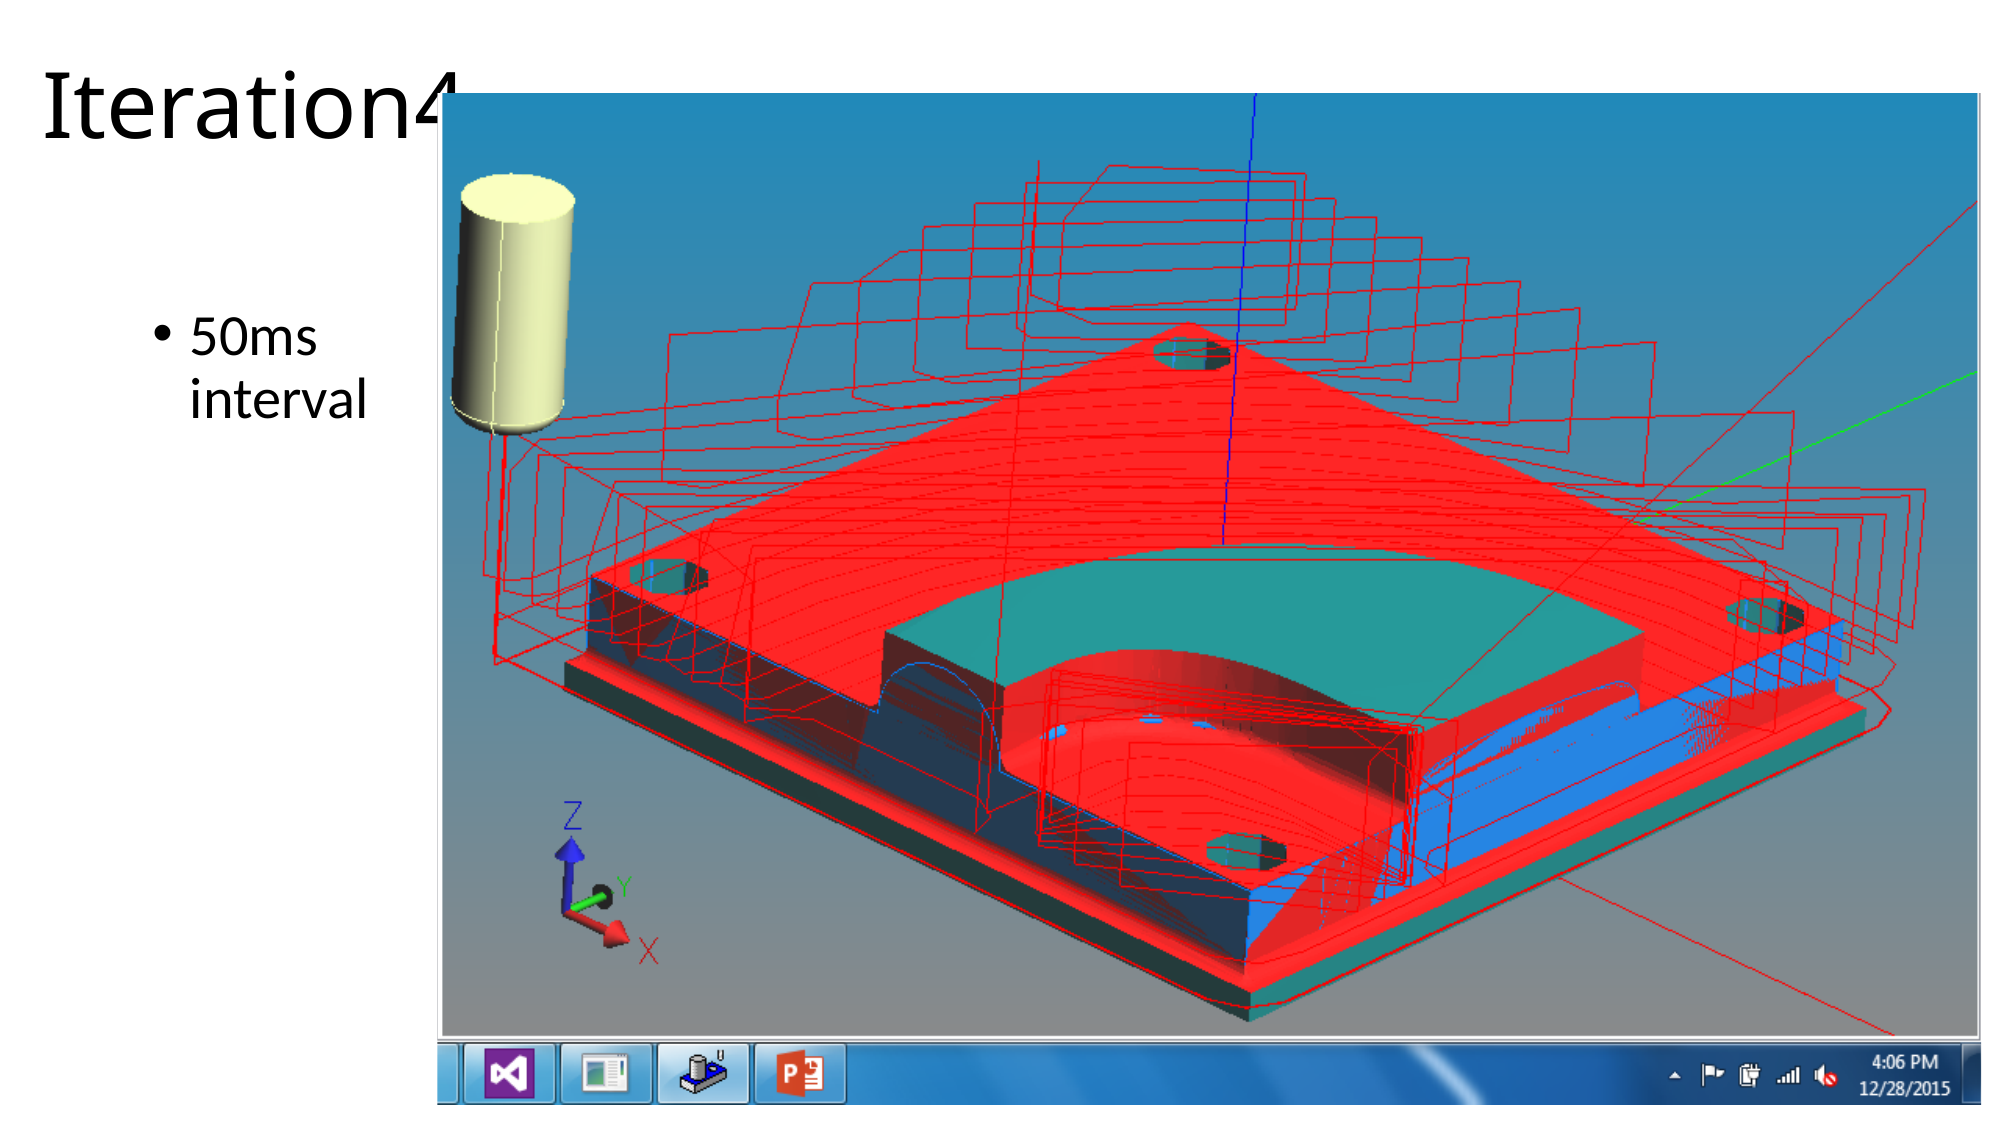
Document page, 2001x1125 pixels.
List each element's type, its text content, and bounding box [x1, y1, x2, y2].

picture [437, 93, 1982, 1125]
list 50ms interval [137, 297, 394, 613]
title Iteration4 [27, 0, 1753, 218]
